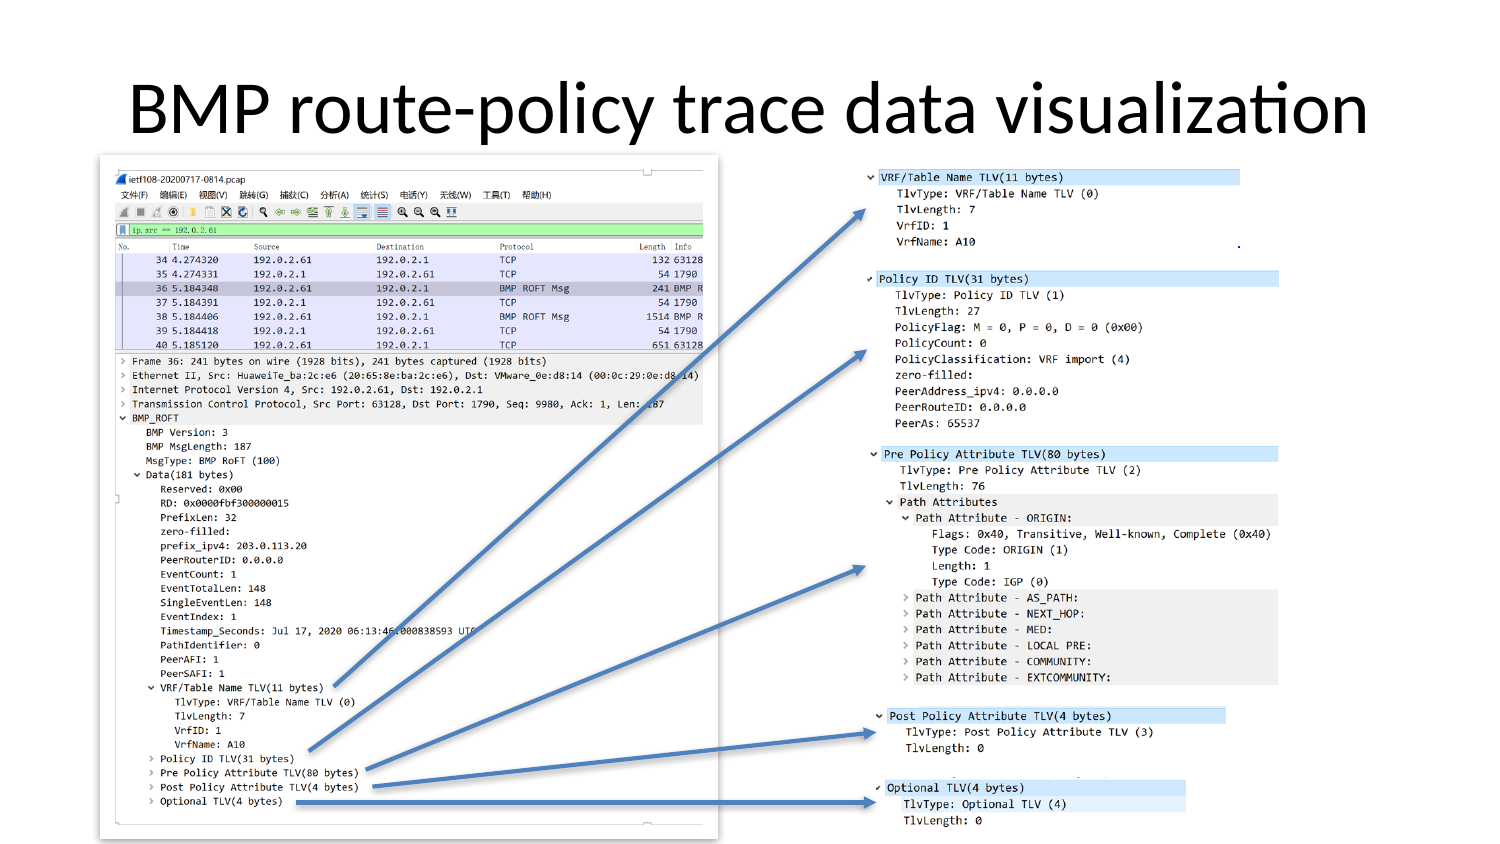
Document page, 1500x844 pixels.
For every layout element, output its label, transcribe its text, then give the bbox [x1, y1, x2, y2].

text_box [308, 349, 868, 752]
picture [876, 777, 1186, 828]
picture [876, 706, 1226, 759]
picture [868, 444, 1279, 687]
title BMP route-policy trace data visualization [74, 33, 1426, 175]
picture [865, 169, 1240, 248]
picture [867, 268, 1280, 431]
picture [114, 168, 704, 825]
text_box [333, 208, 867, 349]
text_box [365, 565, 867, 770]
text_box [372, 732, 877, 787]
